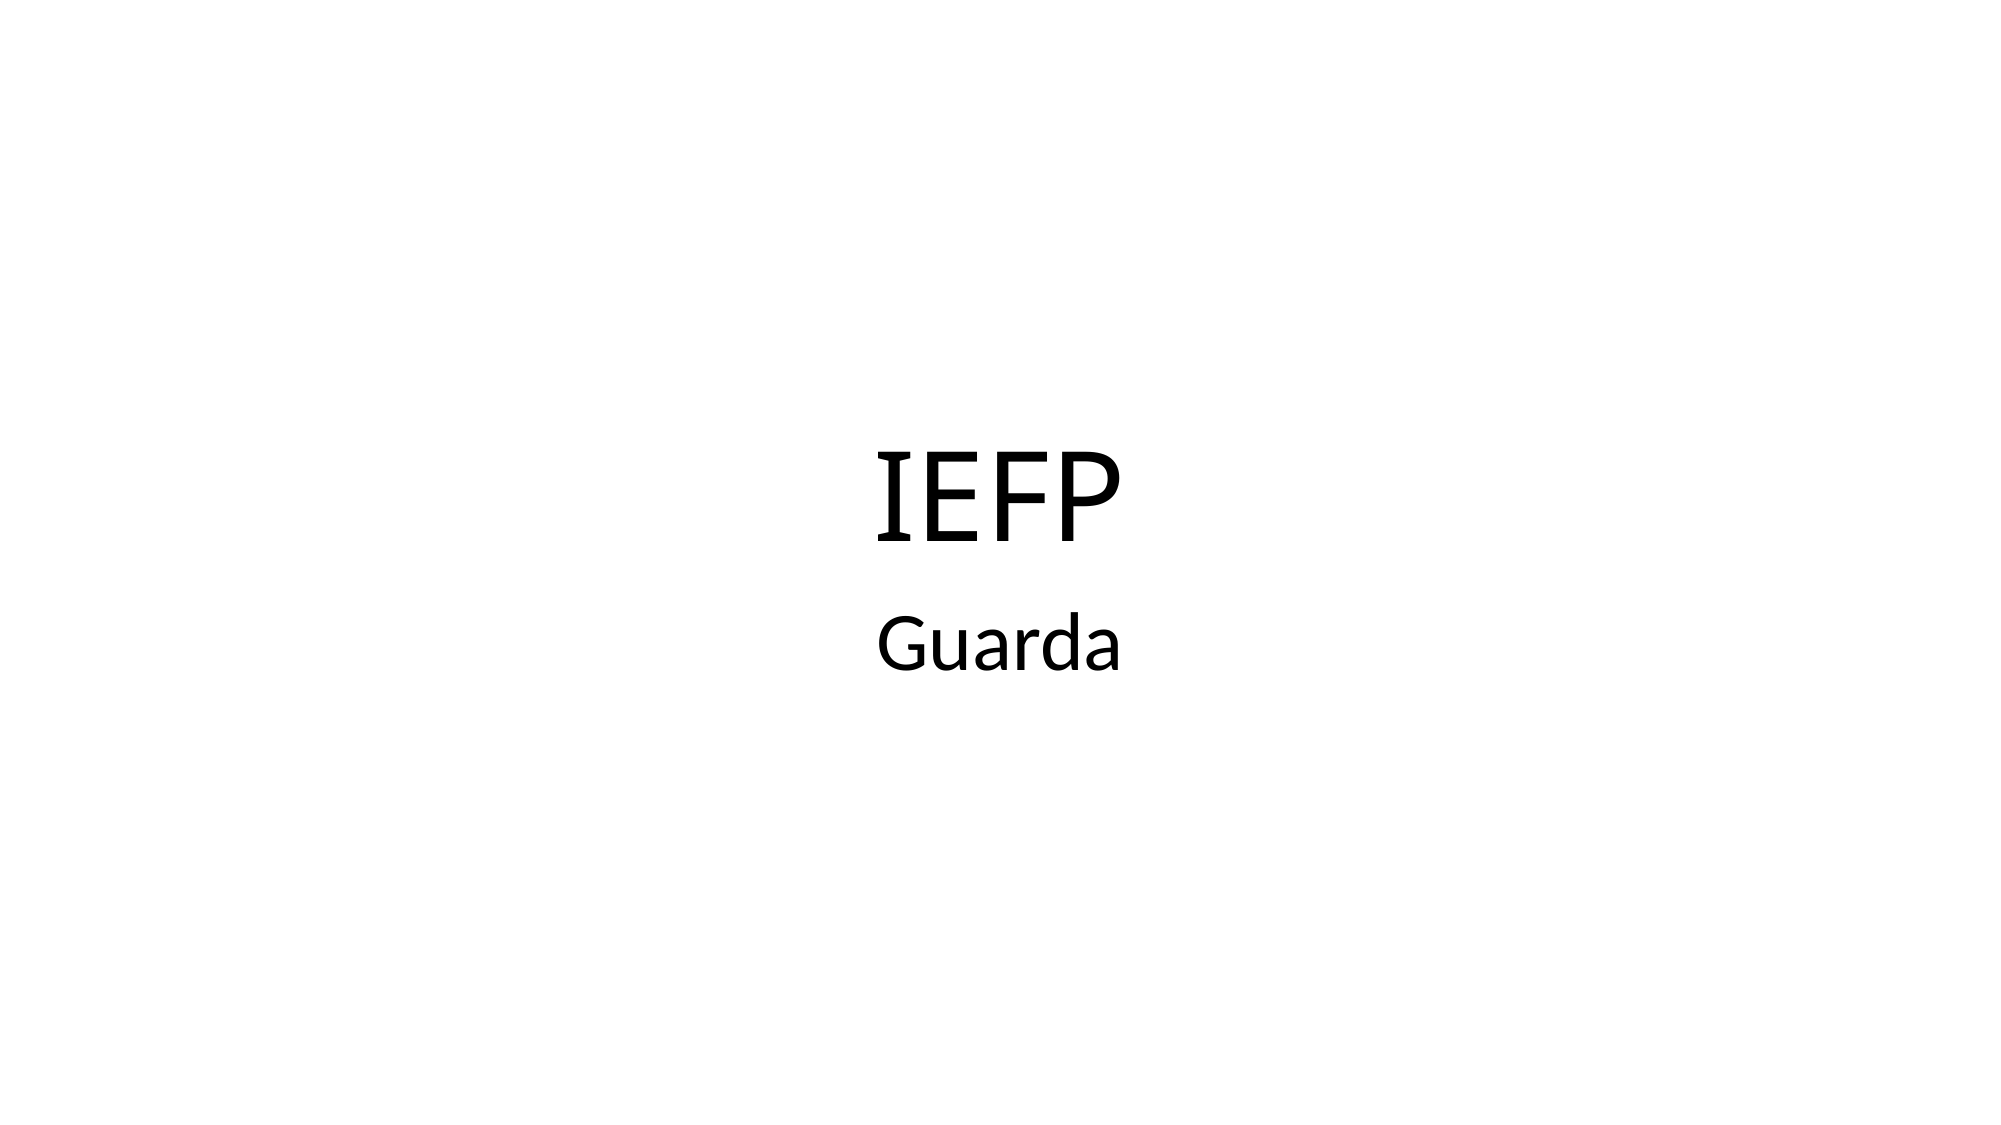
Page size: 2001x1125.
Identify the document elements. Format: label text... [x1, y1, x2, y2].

title IEFP [249, 184, 1750, 576]
subtitle Guarda [249, 590, 1750, 863]
